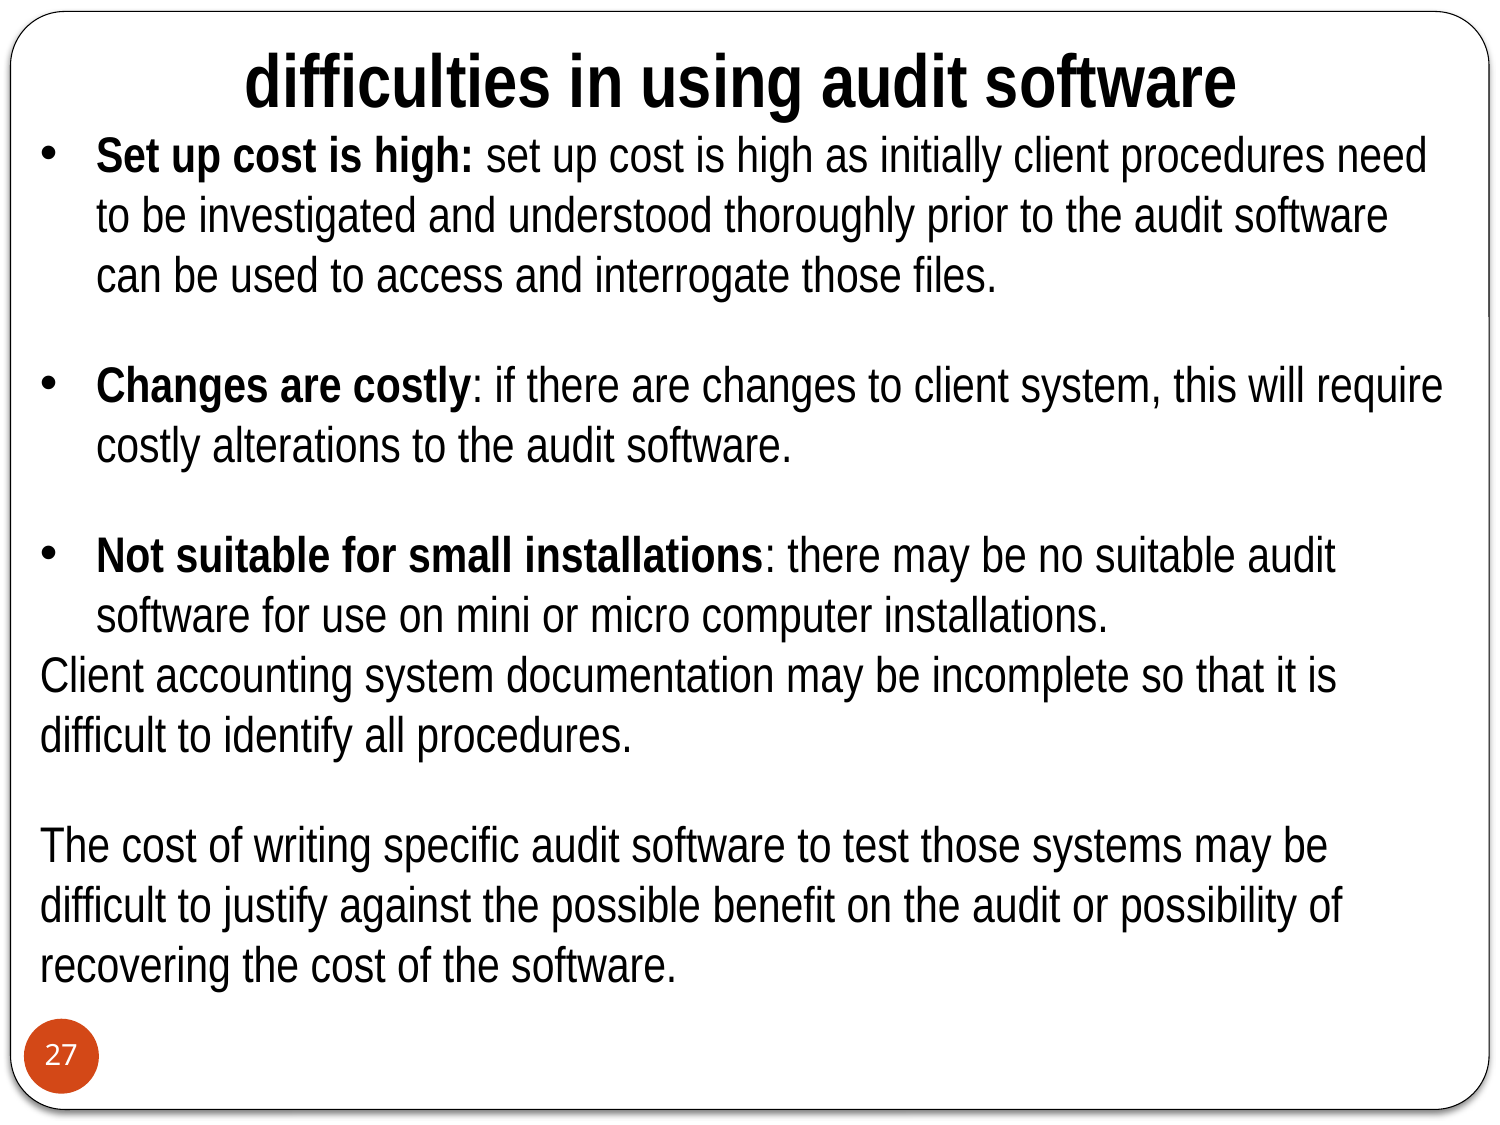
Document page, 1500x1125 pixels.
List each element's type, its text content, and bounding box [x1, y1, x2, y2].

text_box difficulties in using audit software Set up cost is high: set up cost is high as initially client procedures need to be investigated and understood thoroughly prior to the audit software can be used to access and interrogate those files. Changes are costly: if there are changes to client system, this will require costly alterations to the audit software. Not suitable for small installations: there may be no suitable audit software for use on mini or micro computer installations. Client accounting system documentation may be incomplete so that it is difficult to identify all procedures. The cost of writing specific audit software to test those systems may be difficult to justify against the possible benefit on the audit or possibility of recovering the cost of the software. [24, 24, 1475, 1000]
slide_number 27 [23, 1018, 99, 1094]
